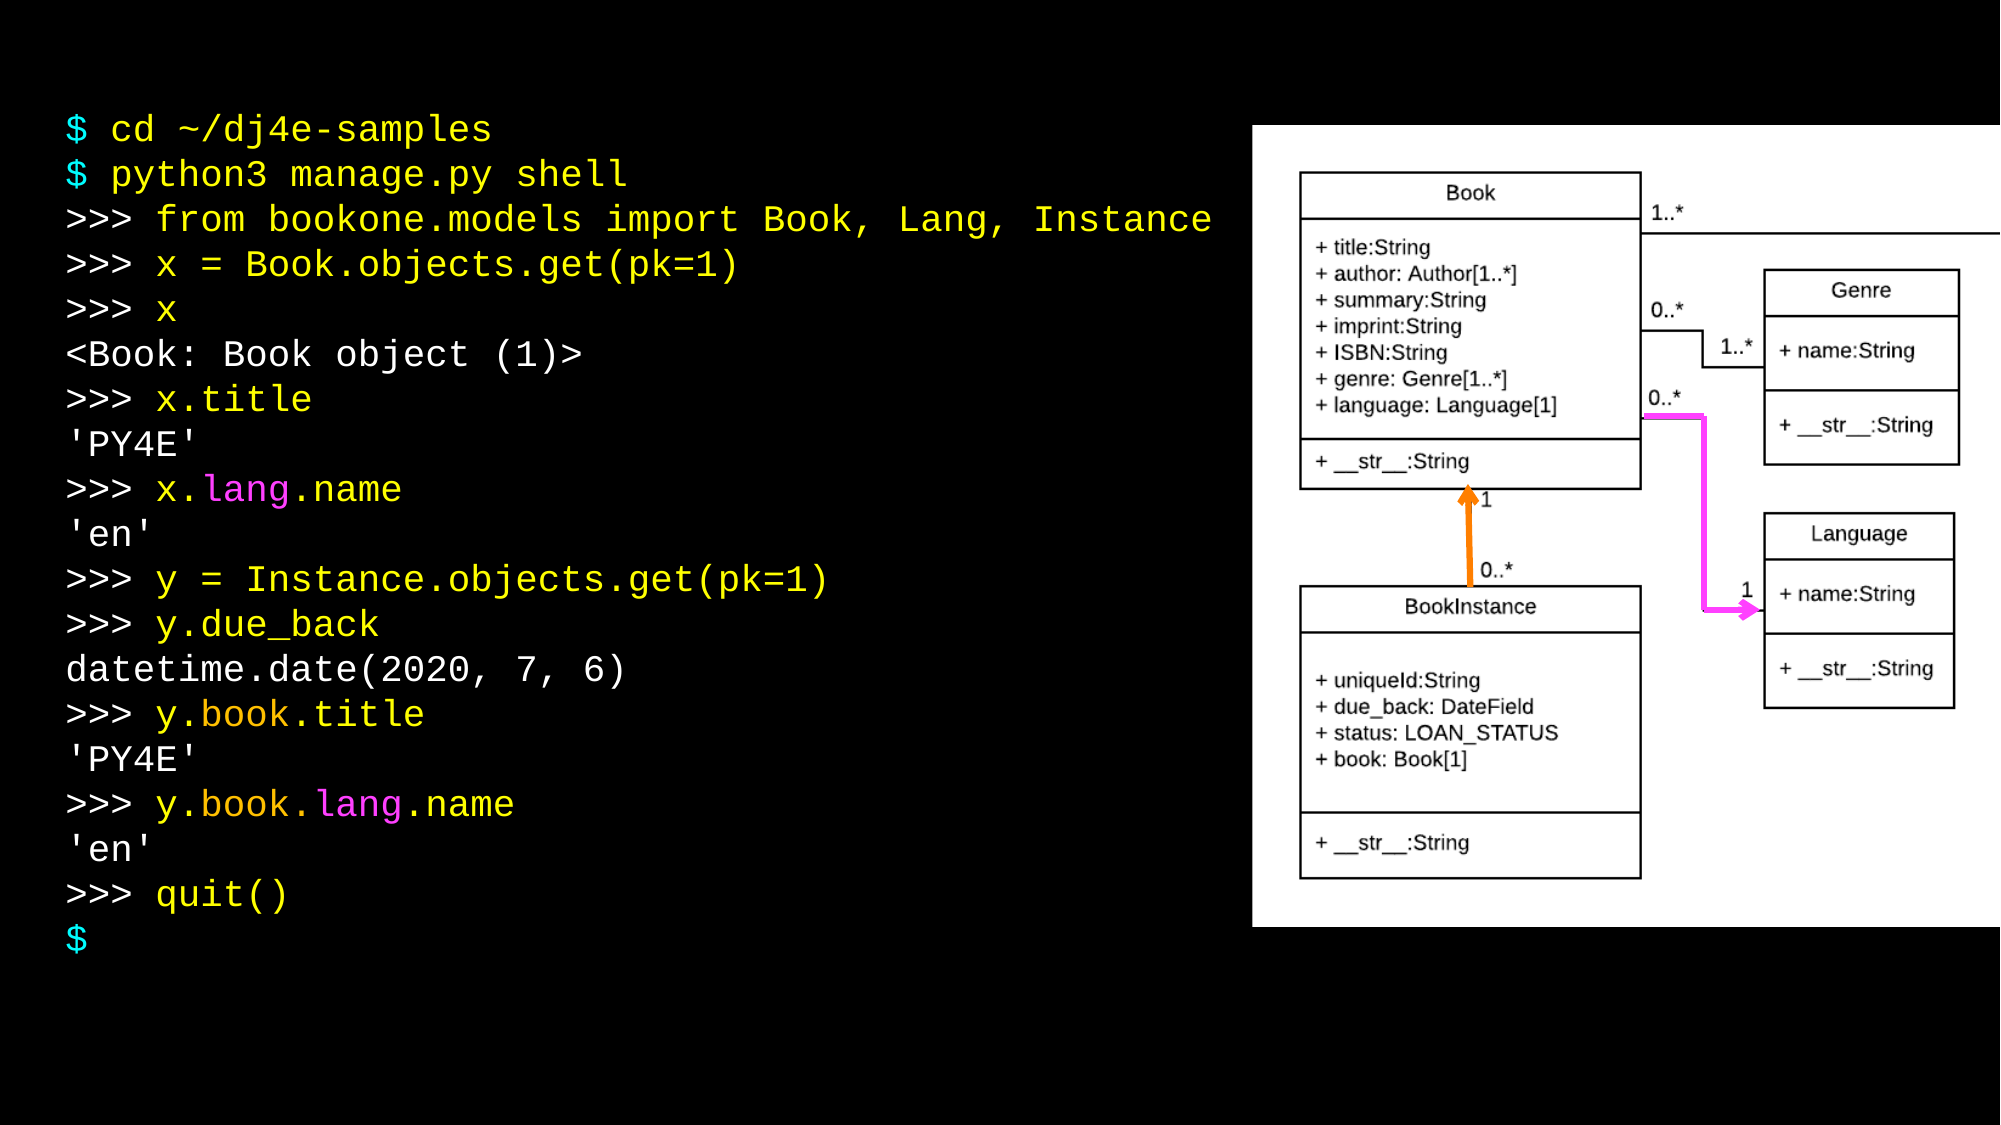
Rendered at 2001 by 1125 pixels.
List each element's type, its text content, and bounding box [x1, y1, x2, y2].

text_box $ cd ~/dj4e-samples $ python3 manage.py shell >>> from bookone.models import Book, Lang, Instance >>> x = Book.objects.get(pk=1) >>> x <Book: Book object (1)> >>> x.title 'PY4E' >>> x.lang.name 'en' >>> y = Instance.objects.get(pk=1) >>> y.due_back datetime.date(2020, 7, 6) >>> y.book.title 'PY4E' >>> y.book.lang.name 'en' >>> quit() $ [50, 96, 1273, 966]
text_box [1252, 124, 2000, 927]
